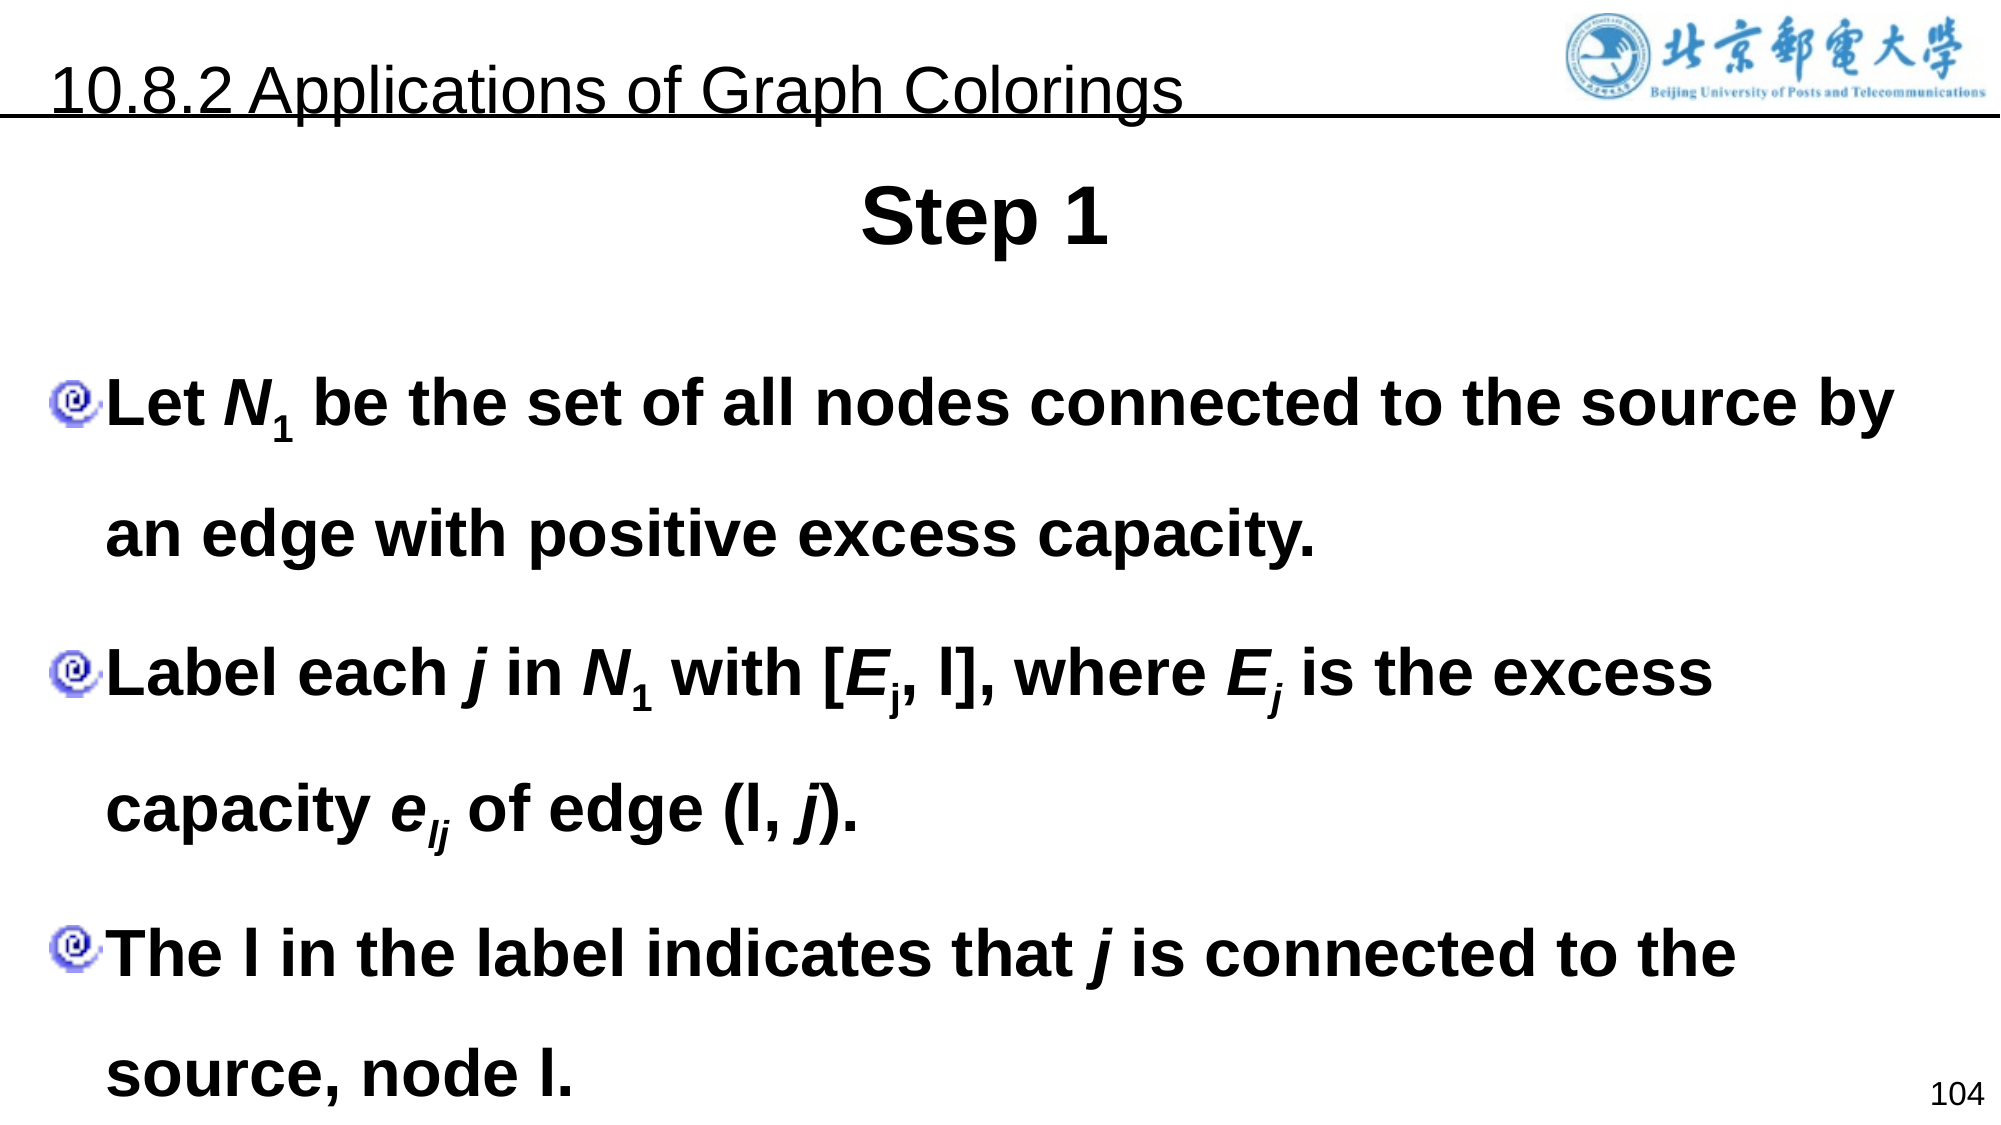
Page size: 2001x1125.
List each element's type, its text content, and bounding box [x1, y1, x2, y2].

text_box Step 1 [420, 153, 1550, 269]
picture [49, 380, 103, 428]
picture [49, 650, 103, 698]
text_box 10.8.2 Applications of Graph Colorings [34, 0, 1849, 135]
text_box Let N1 be the set of all nodes connected to the source by an edge with positive excess capacity. Label each j in N1 with [Ej, l], where Ej is the excess capacity elj of edge (l, j). The l in the label indicates that j is connected to the source, node l. [34, 305, 1965, 1049]
picture [1849, 13, 1988, 101]
picture [49, 925, 103, 973]
